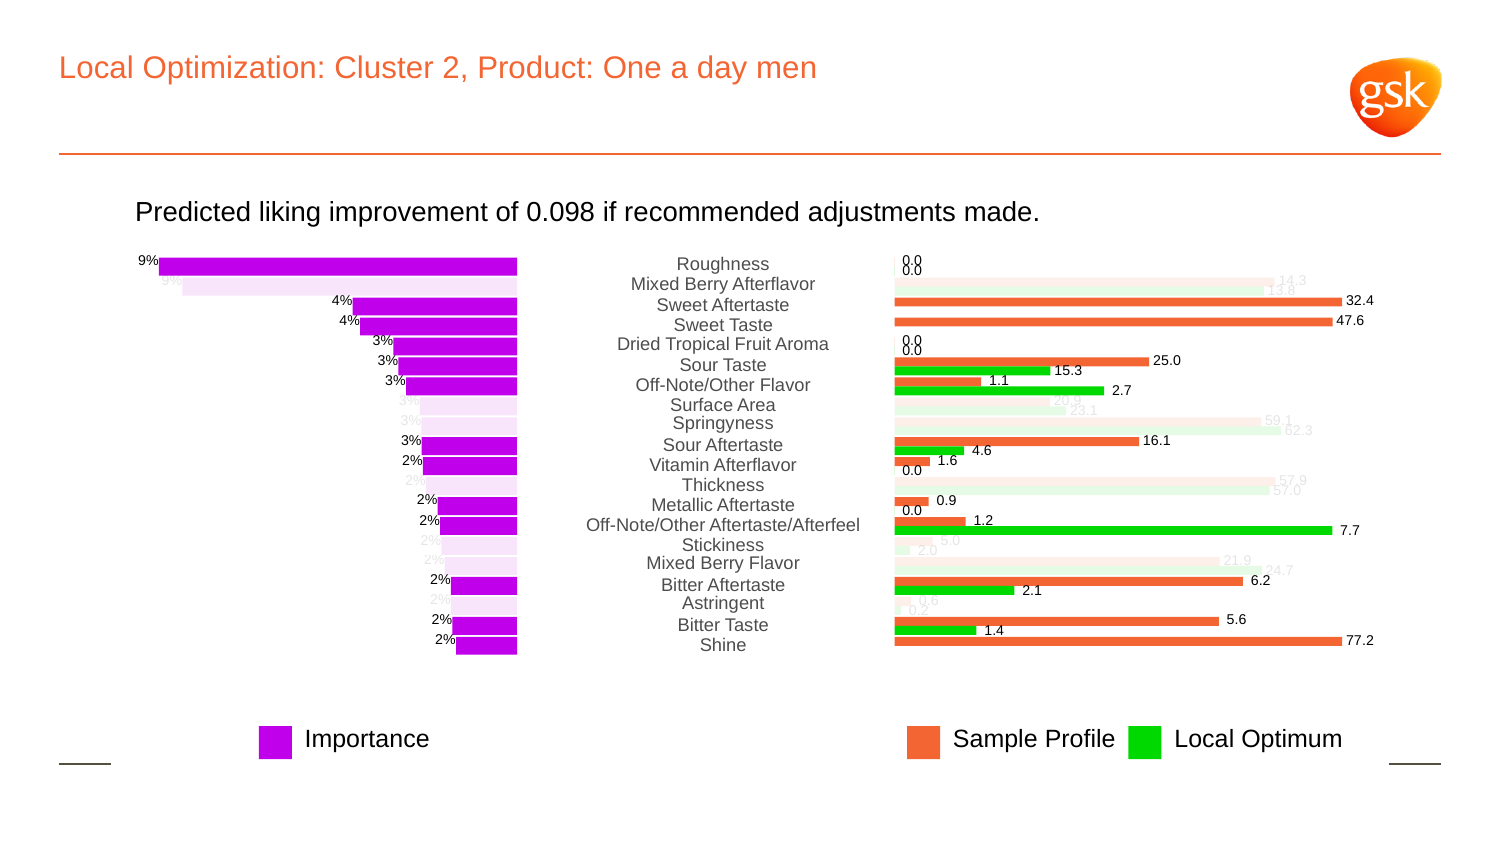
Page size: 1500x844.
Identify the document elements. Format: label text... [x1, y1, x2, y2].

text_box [112, 194, 1388, 796]
picture [1333, 38, 1457, 157]
title Local Optimization: Cluster 2, Product: One a day men [58, 47, 1302, 86]
